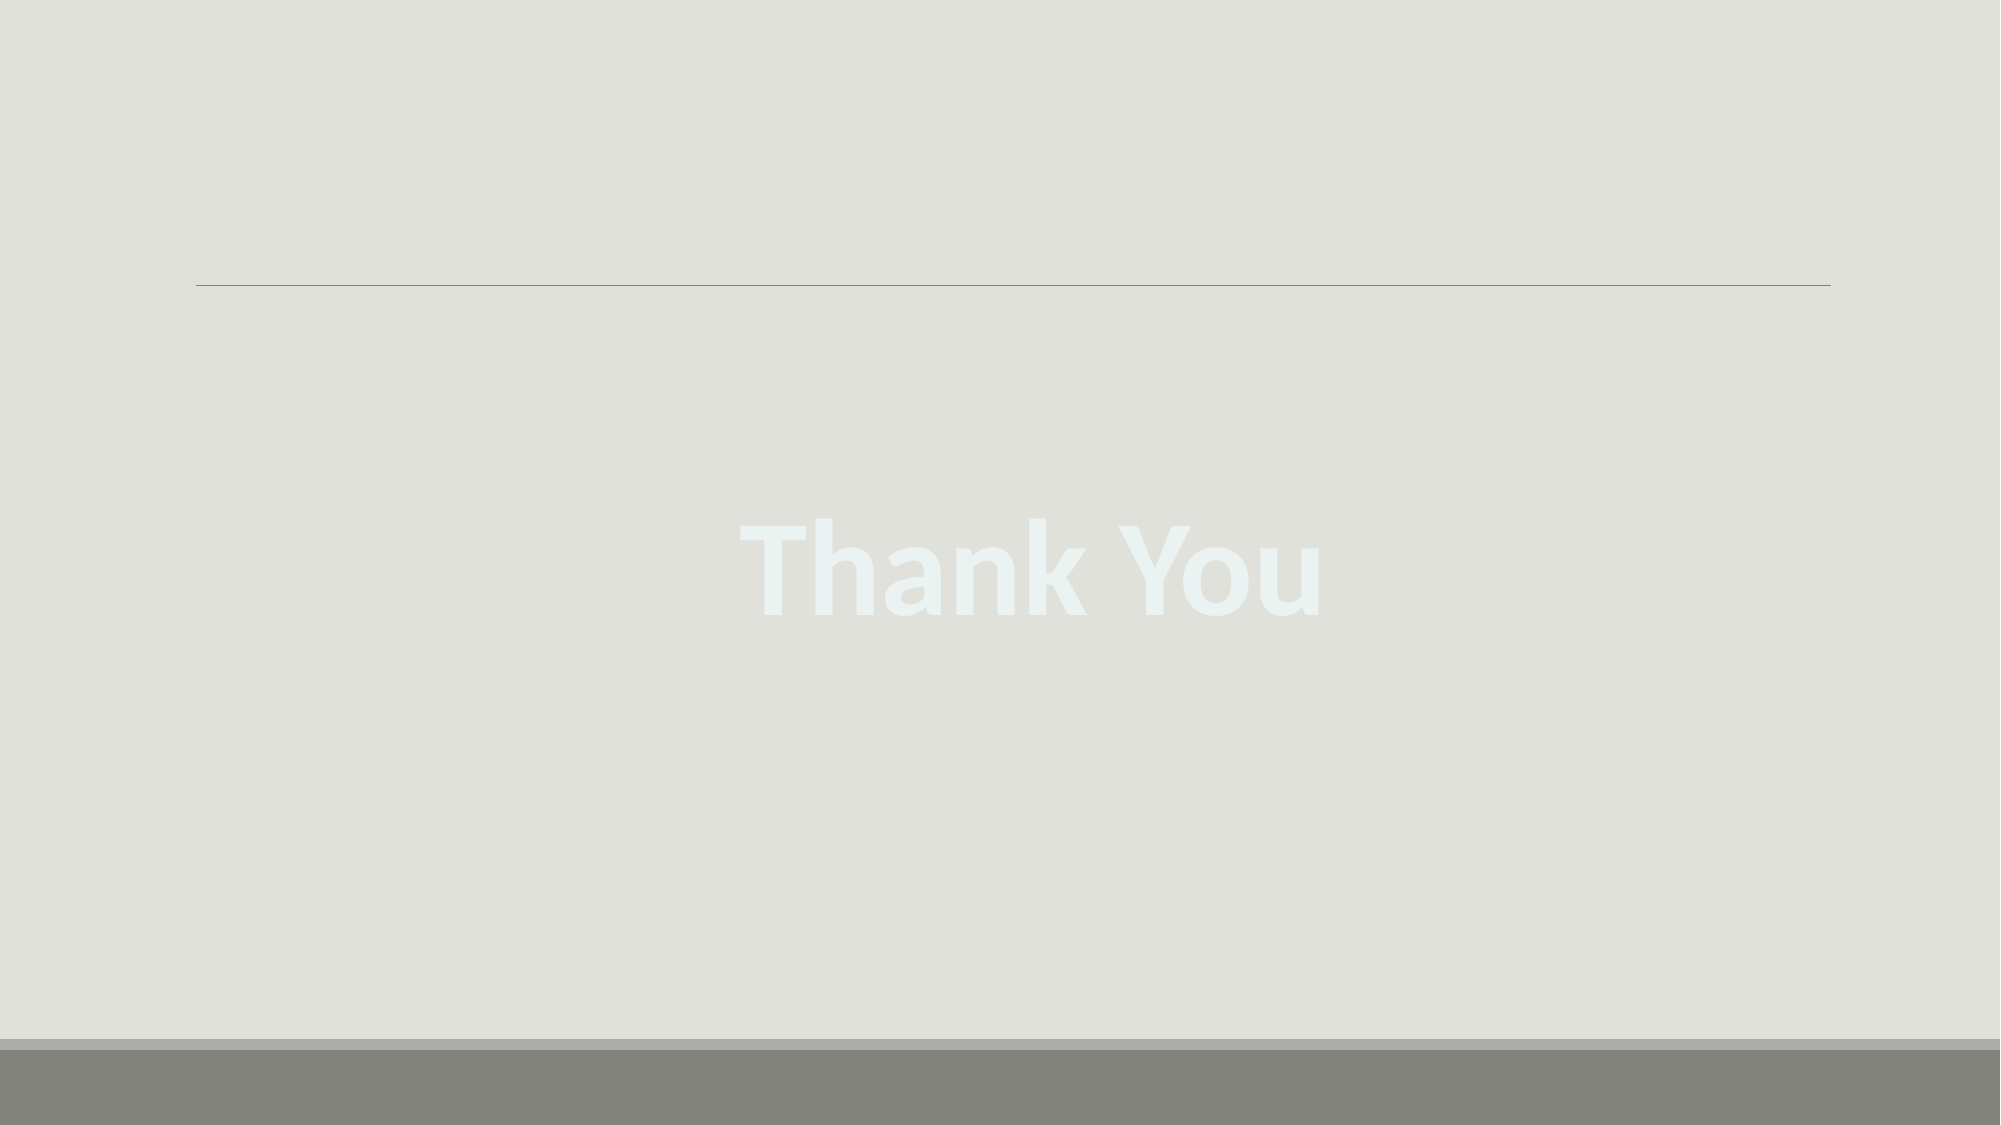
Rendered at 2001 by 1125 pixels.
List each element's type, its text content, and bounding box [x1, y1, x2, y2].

list Thank You [180, 171, 1888, 970]
